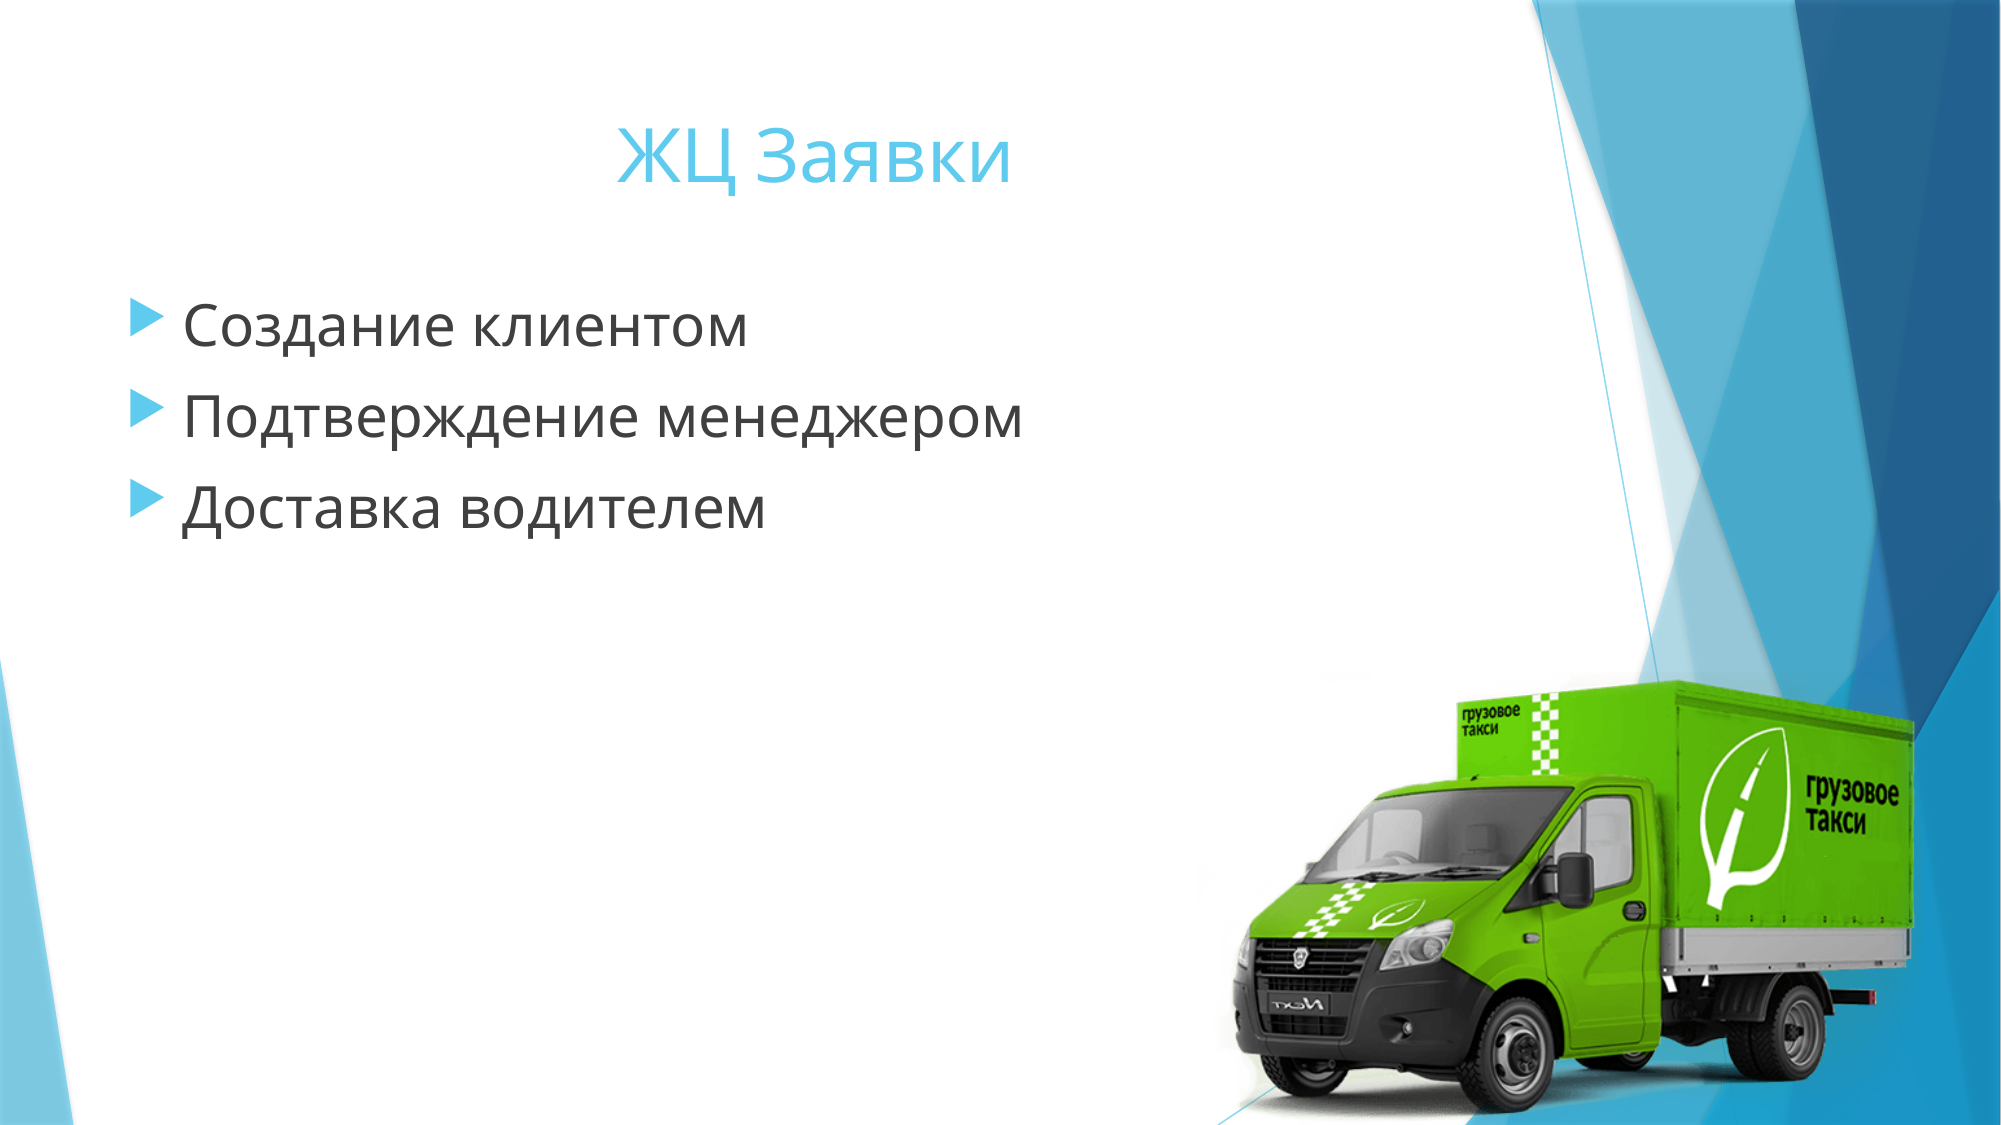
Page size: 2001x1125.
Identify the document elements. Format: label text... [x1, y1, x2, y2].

list Создание клиентом Подтверждение менеджером Доставка водителем [111, 280, 1522, 918]
title ЖЦ Заявки [111, 99, 1522, 280]
picture [1196, 671, 1922, 1125]
